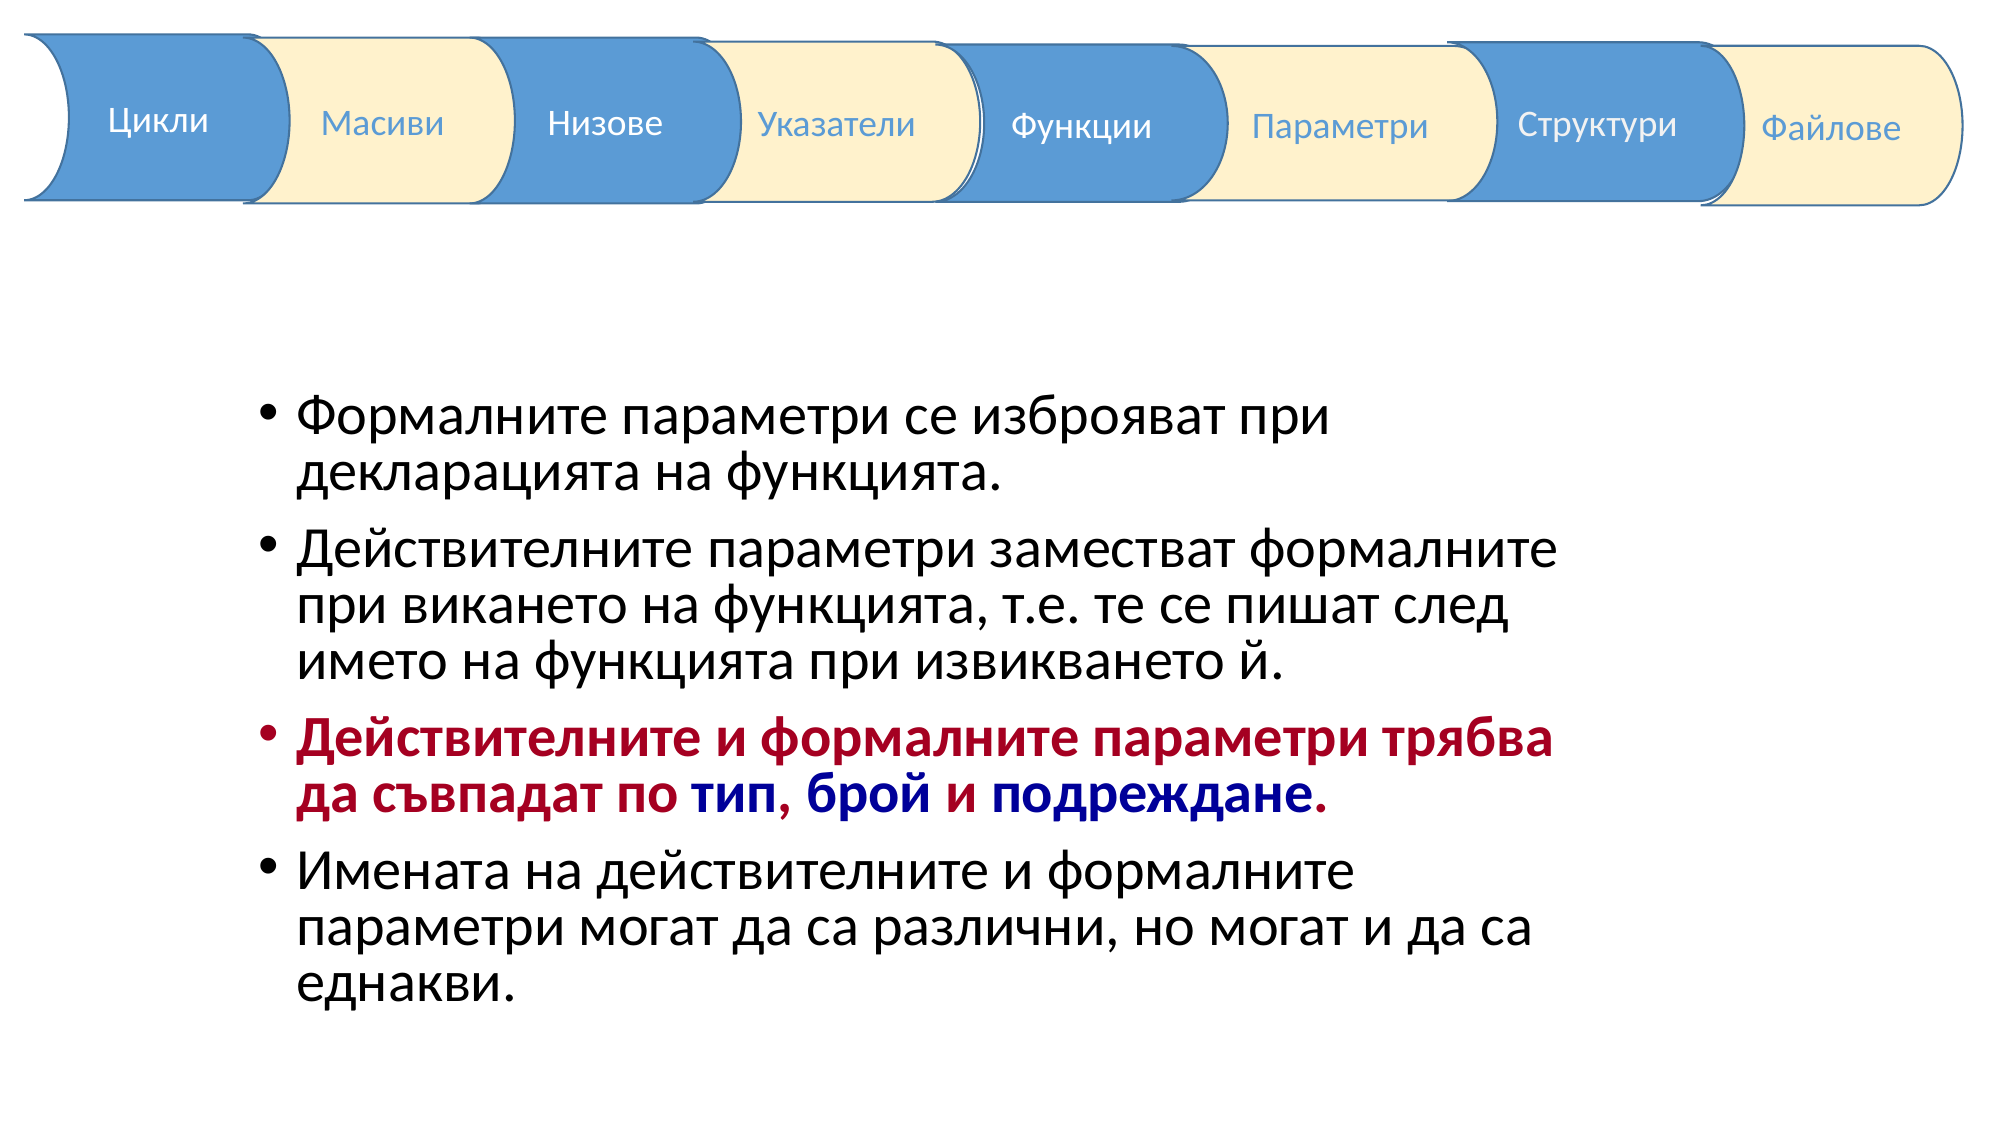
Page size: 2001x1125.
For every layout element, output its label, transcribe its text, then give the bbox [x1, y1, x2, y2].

text_box Формалните параметри се изброяват при декларацията на функцията. Действителните параметри заместват формалните при викането на функцията, т.е. те се пишат след името на функцията при извикването й. Действителните и формалните параметри трябва да съвпадат по тип, брой и подреждане. Имената на действителните и формалните параметри могат да са различни, но могат и да са еднакви. [243, 382, 1594, 1125]
